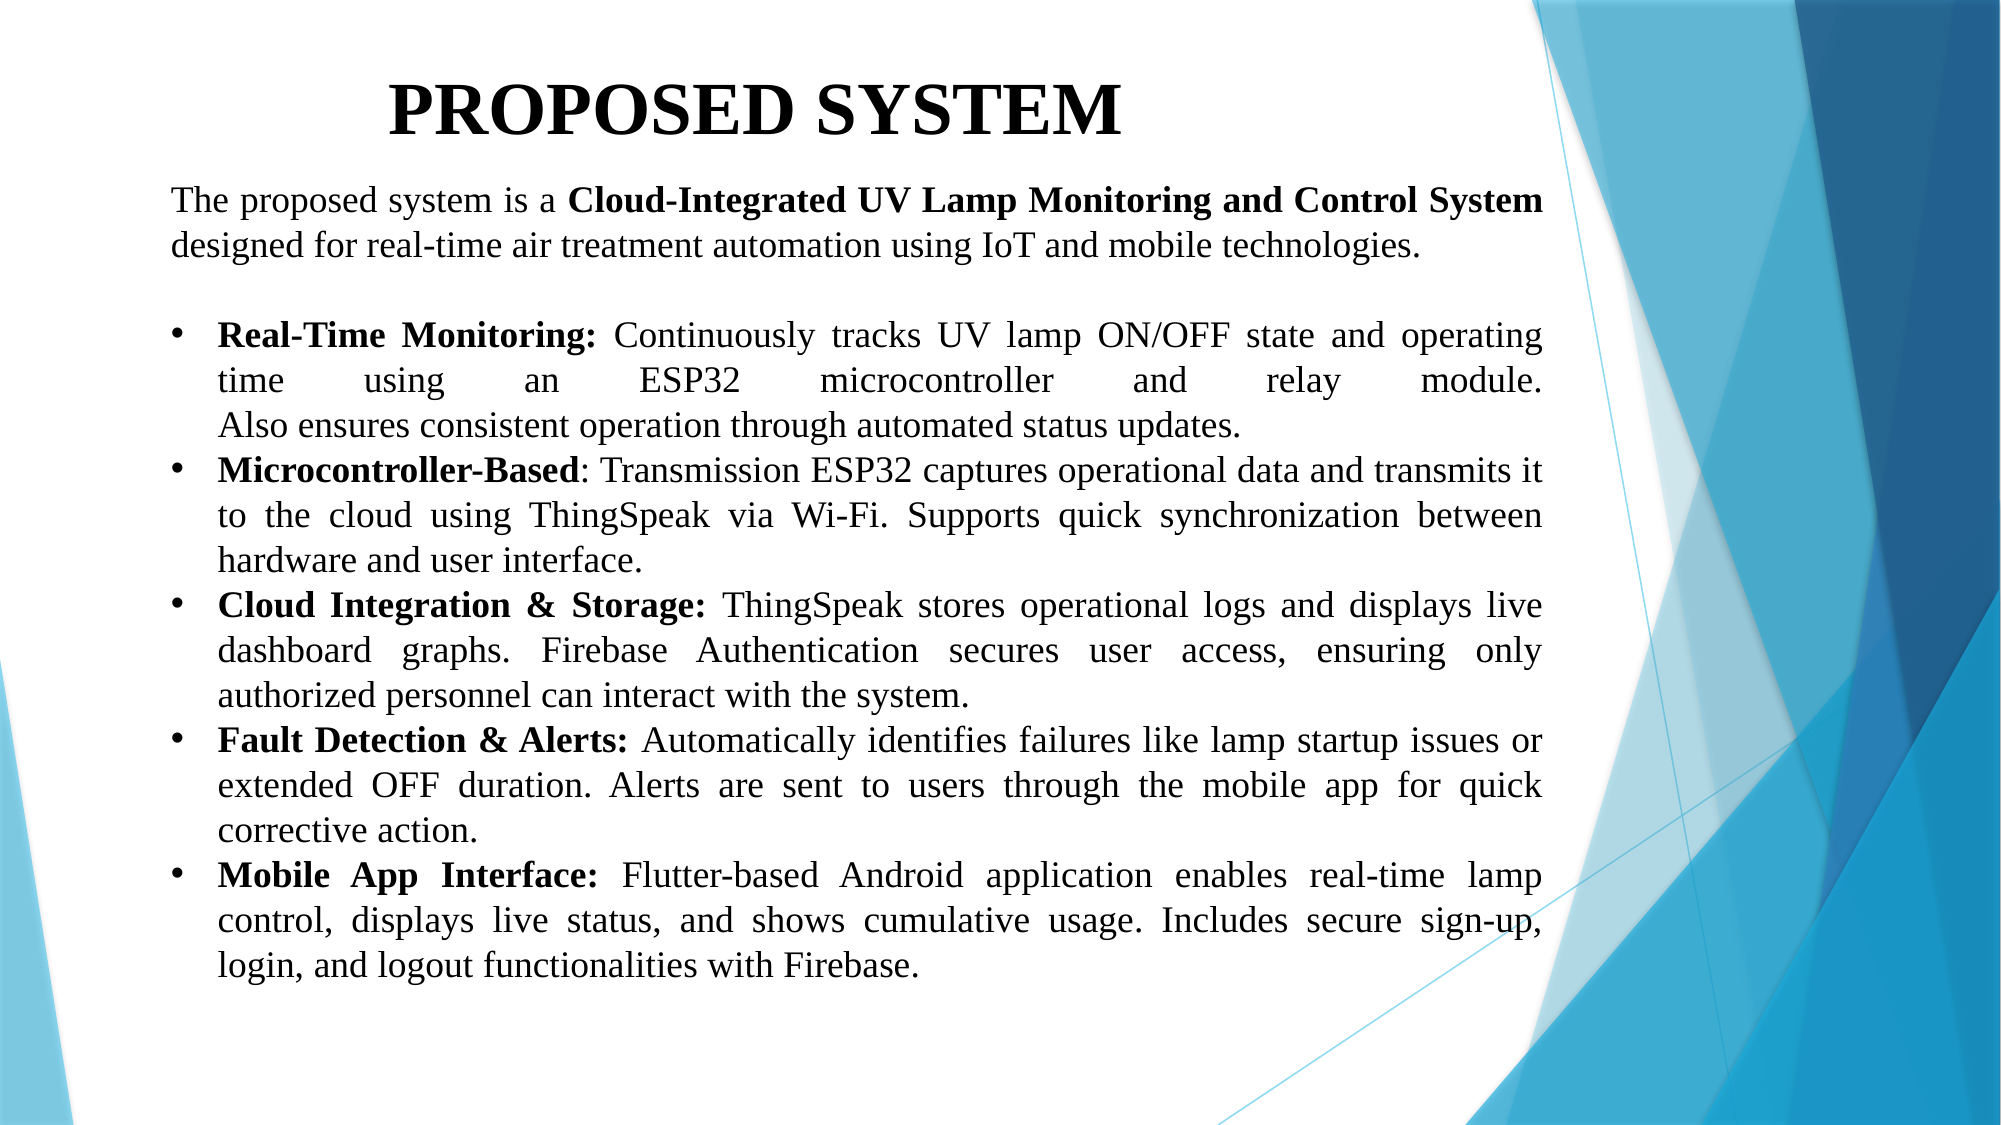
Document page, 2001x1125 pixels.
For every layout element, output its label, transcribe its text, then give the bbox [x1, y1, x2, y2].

title PROPOSED SYSTEM [118, 52, 1394, 240]
text_box The proposed system is a Cloud-Integrated UV Lamp Monitoring and Control System designed for real-time air treatment automation using IoT and mobile technologies. Real-Time Monitoring: Continuously tracks UV lamp ON/OFF state and operating time using an ESP32 microcontroller and relay module. Also ensures consistent operation through automated status updates. Microcontroller-Based: Transmission ESP32 captures operational data and transmits it to the cloud using ThingSpeak via Wi-Fi. Supports quick synchronization between hardware and user interface. Cloud Integration & Storage: ThingSpeak stores operational logs and displays live dashboard graphs. Firebase Authentication secures user access, ensuring only authorized personnel can interact with the system. Fault Detection & Alerts: Automatically identifies failures like lamp startup issues or extended OFF duration. Alerts are sent to users through the mobile app for quick corrective action. Mobile App Interface: Flutter-based Android application enables real-time lamp control, displays live status, and shows cumulative usage. Includes secure sign-up, login, and logout functionalities with Firebase. [156, 168, 1559, 993]
